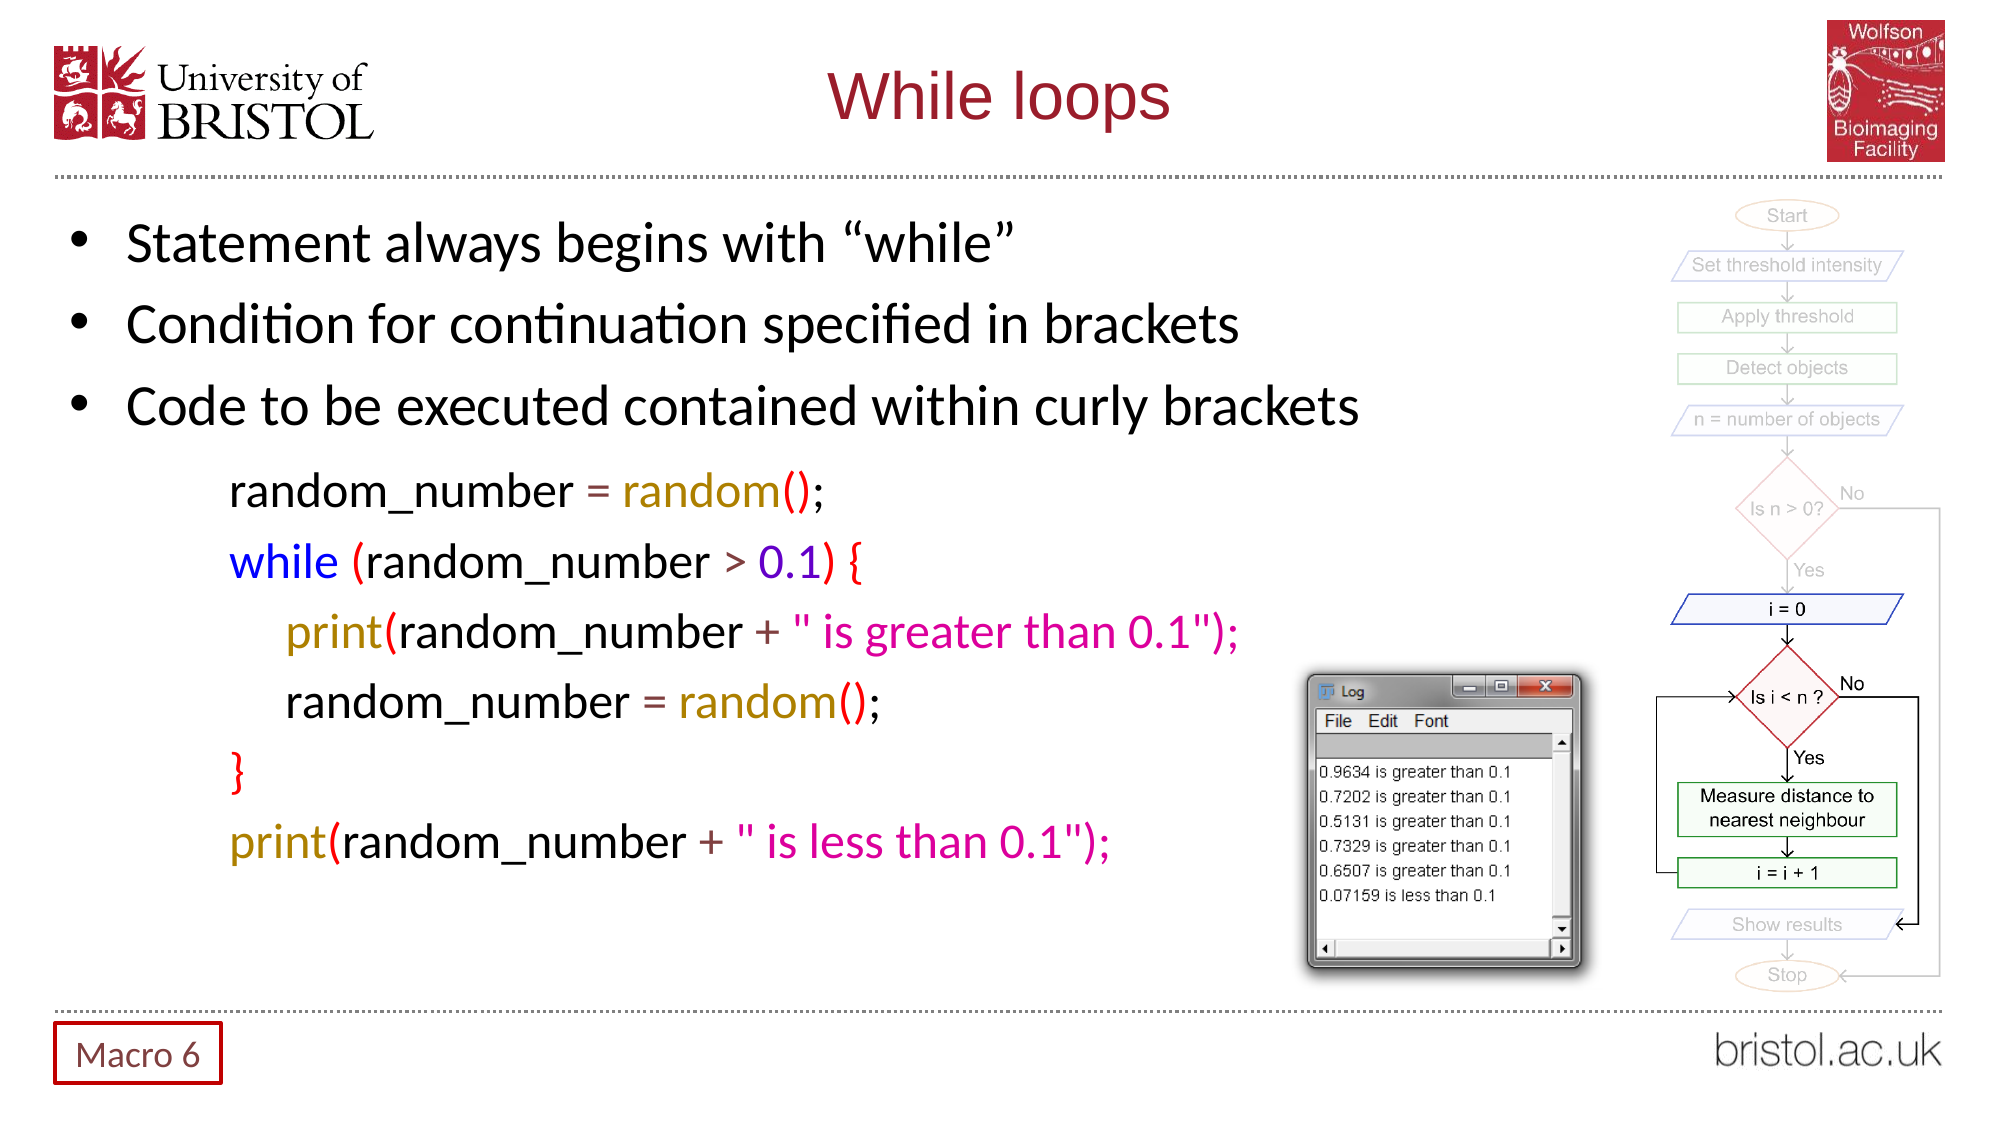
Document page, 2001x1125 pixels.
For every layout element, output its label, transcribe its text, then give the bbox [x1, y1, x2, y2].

text_box Macro 6 [53, 1021, 223, 1085]
picture [54, 46, 374, 140]
list Statement always begins with “while” Condition for continuation specified in brackets Code to be executed contained within curly brackets random_number = random(); while (random_number > 0.1) { print(random_number + " is greater than 0.1"); random_number = random(); } print(random_number + " is less than 0.1"); [55, 196, 1945, 1005]
picture [1286, 653, 1604, 993]
picture [1827, 20, 1945, 162]
picture [1653, 195, 1941, 993]
title While loops [396, 41, 1604, 140]
picture [1700, 1023, 1945, 1080]
